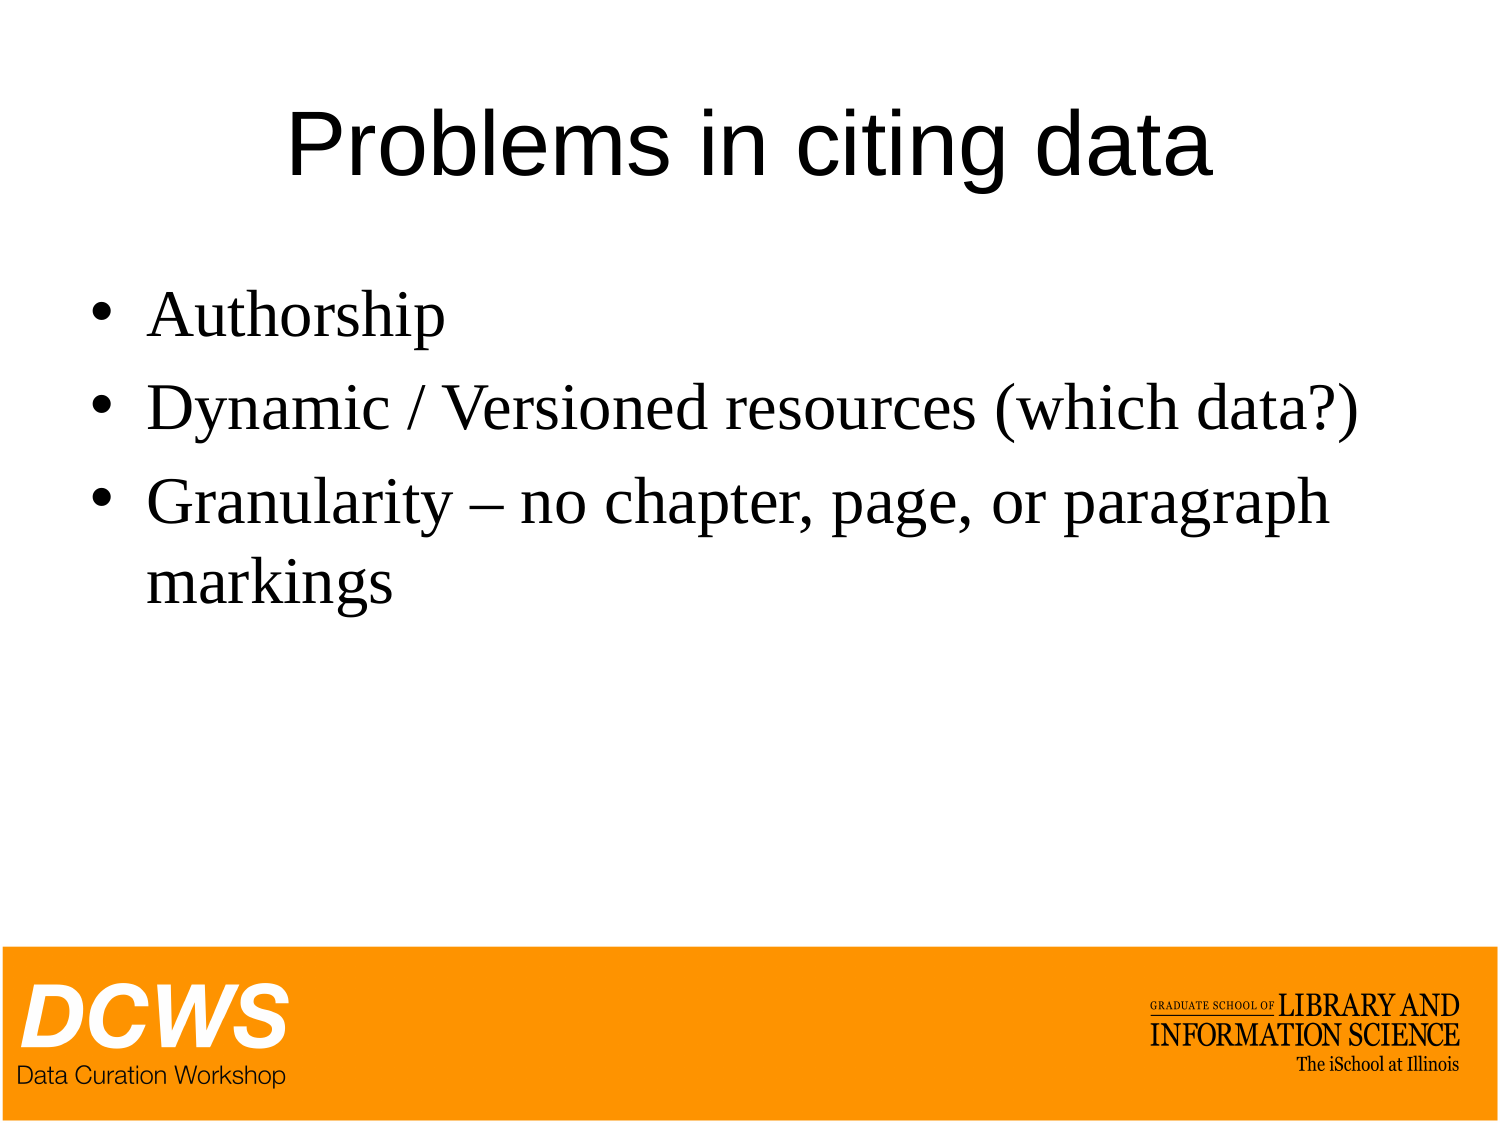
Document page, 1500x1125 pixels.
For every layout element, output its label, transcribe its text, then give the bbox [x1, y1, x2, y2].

title Problems in citing data [75, 45, 1425, 233]
picture [0, 944, 1500, 1123]
list Authorship Dynamic / Versioned resources (which data?) Granularity – no chapter, page, or paragraph markings [75, 262, 1425, 1005]
